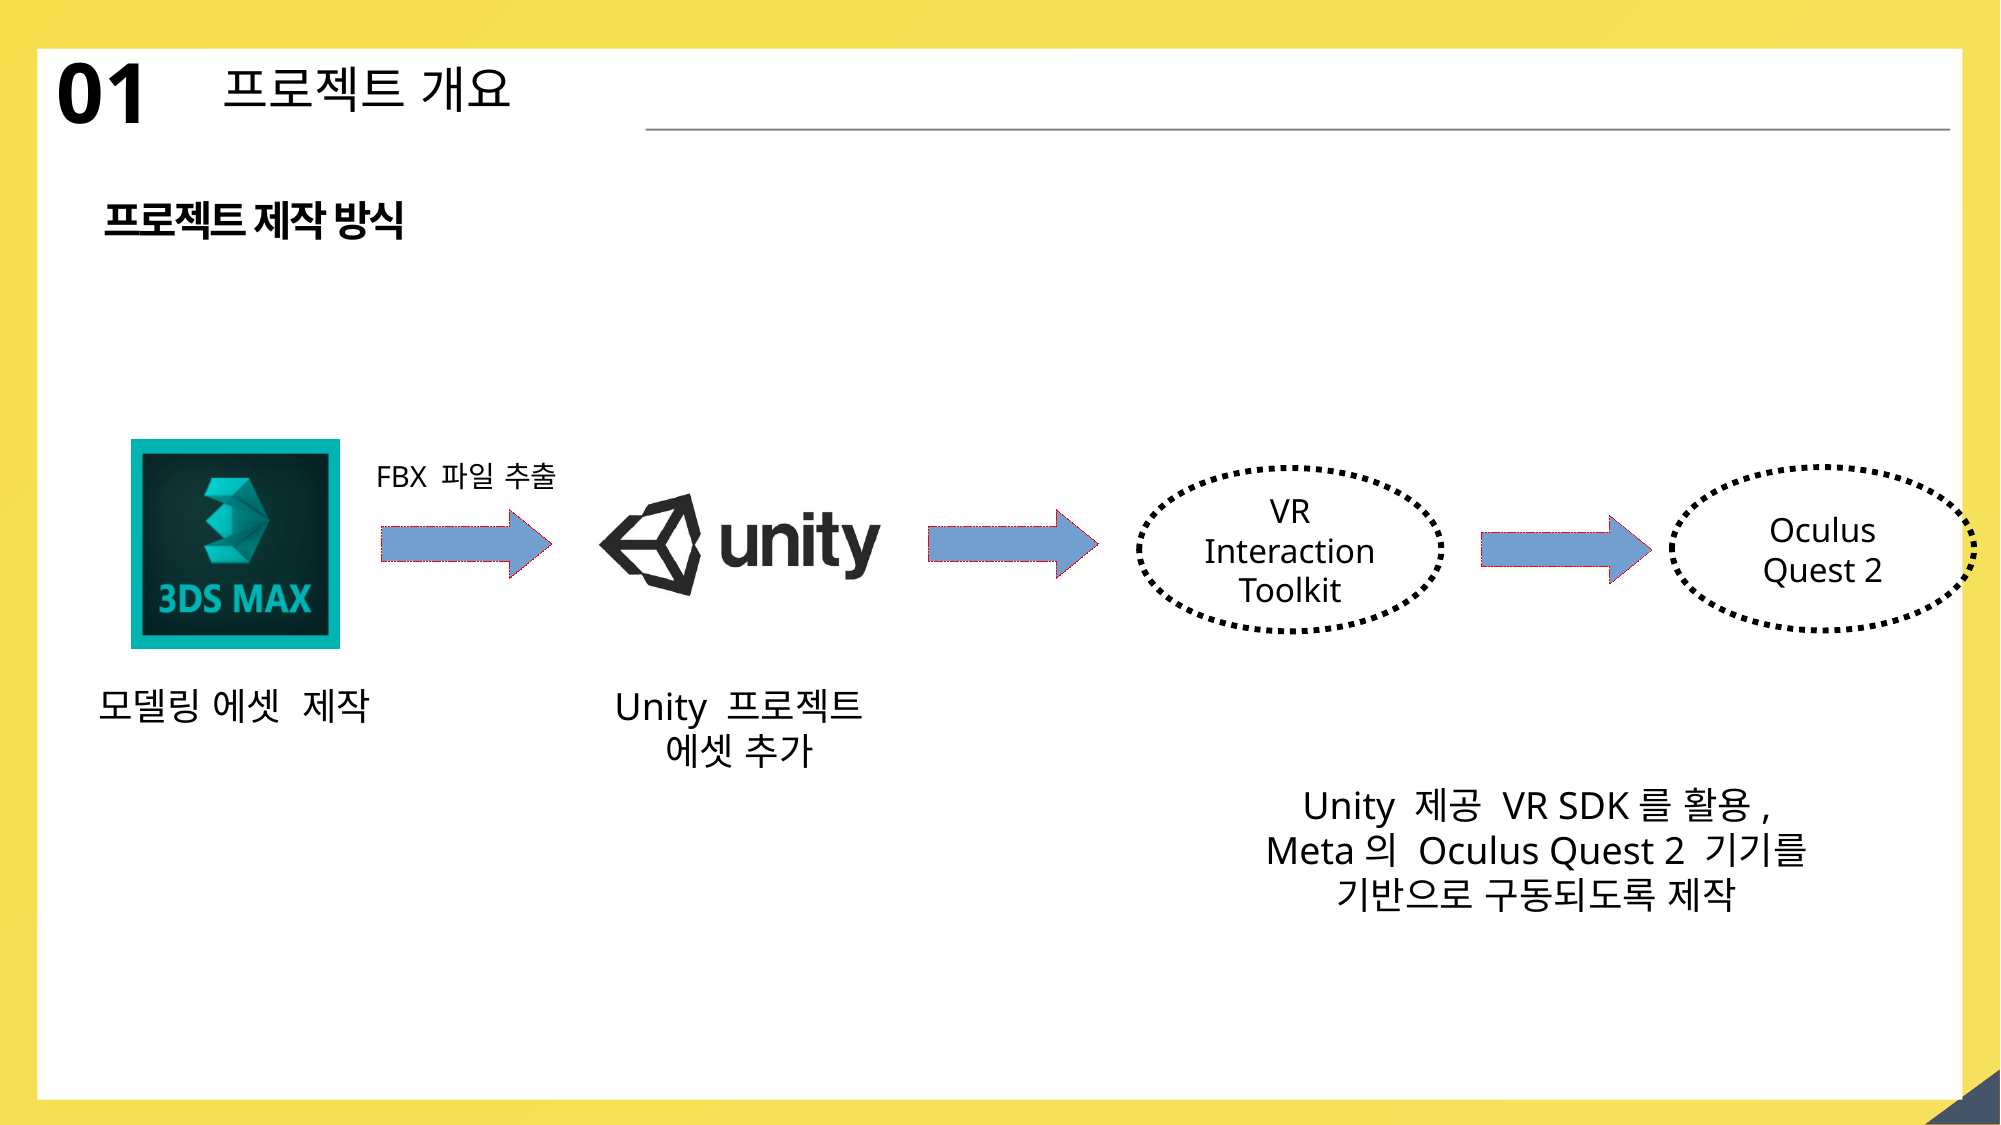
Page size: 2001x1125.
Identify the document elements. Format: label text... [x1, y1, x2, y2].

text_box [35, 47, 1965, 1102]
text_box FBX 파일 추출 [351, 450, 541, 501]
text_box 프로젝트 개요 [208, 51, 528, 127]
text_box VR Interaction Toolkit [1139, 468, 1442, 632]
text_box [1481, 515, 1653, 585]
picture [130, 439, 341, 649]
text_box 모델링 에셋 제작 [63, 675, 406, 790]
text_box 01 [41, 32, 233, 148]
text_box Unity 제공 VR SDK를 활용, Meta의 Oculus Quest 2 기기를 기반으로 구동되도록 제작 [1190, 774, 1883, 970]
text_box [381, 509, 541, 579]
text_box Oculus Quest 2 [1671, 467, 1975, 631]
text_box [937, 509, 1099, 579]
text_box 프로젝트 제작 방식 [88, 187, 552, 252]
text_box Unity 프로젝트 에셋 추가 [568, 675, 911, 790]
picture [546, 441, 932, 647]
